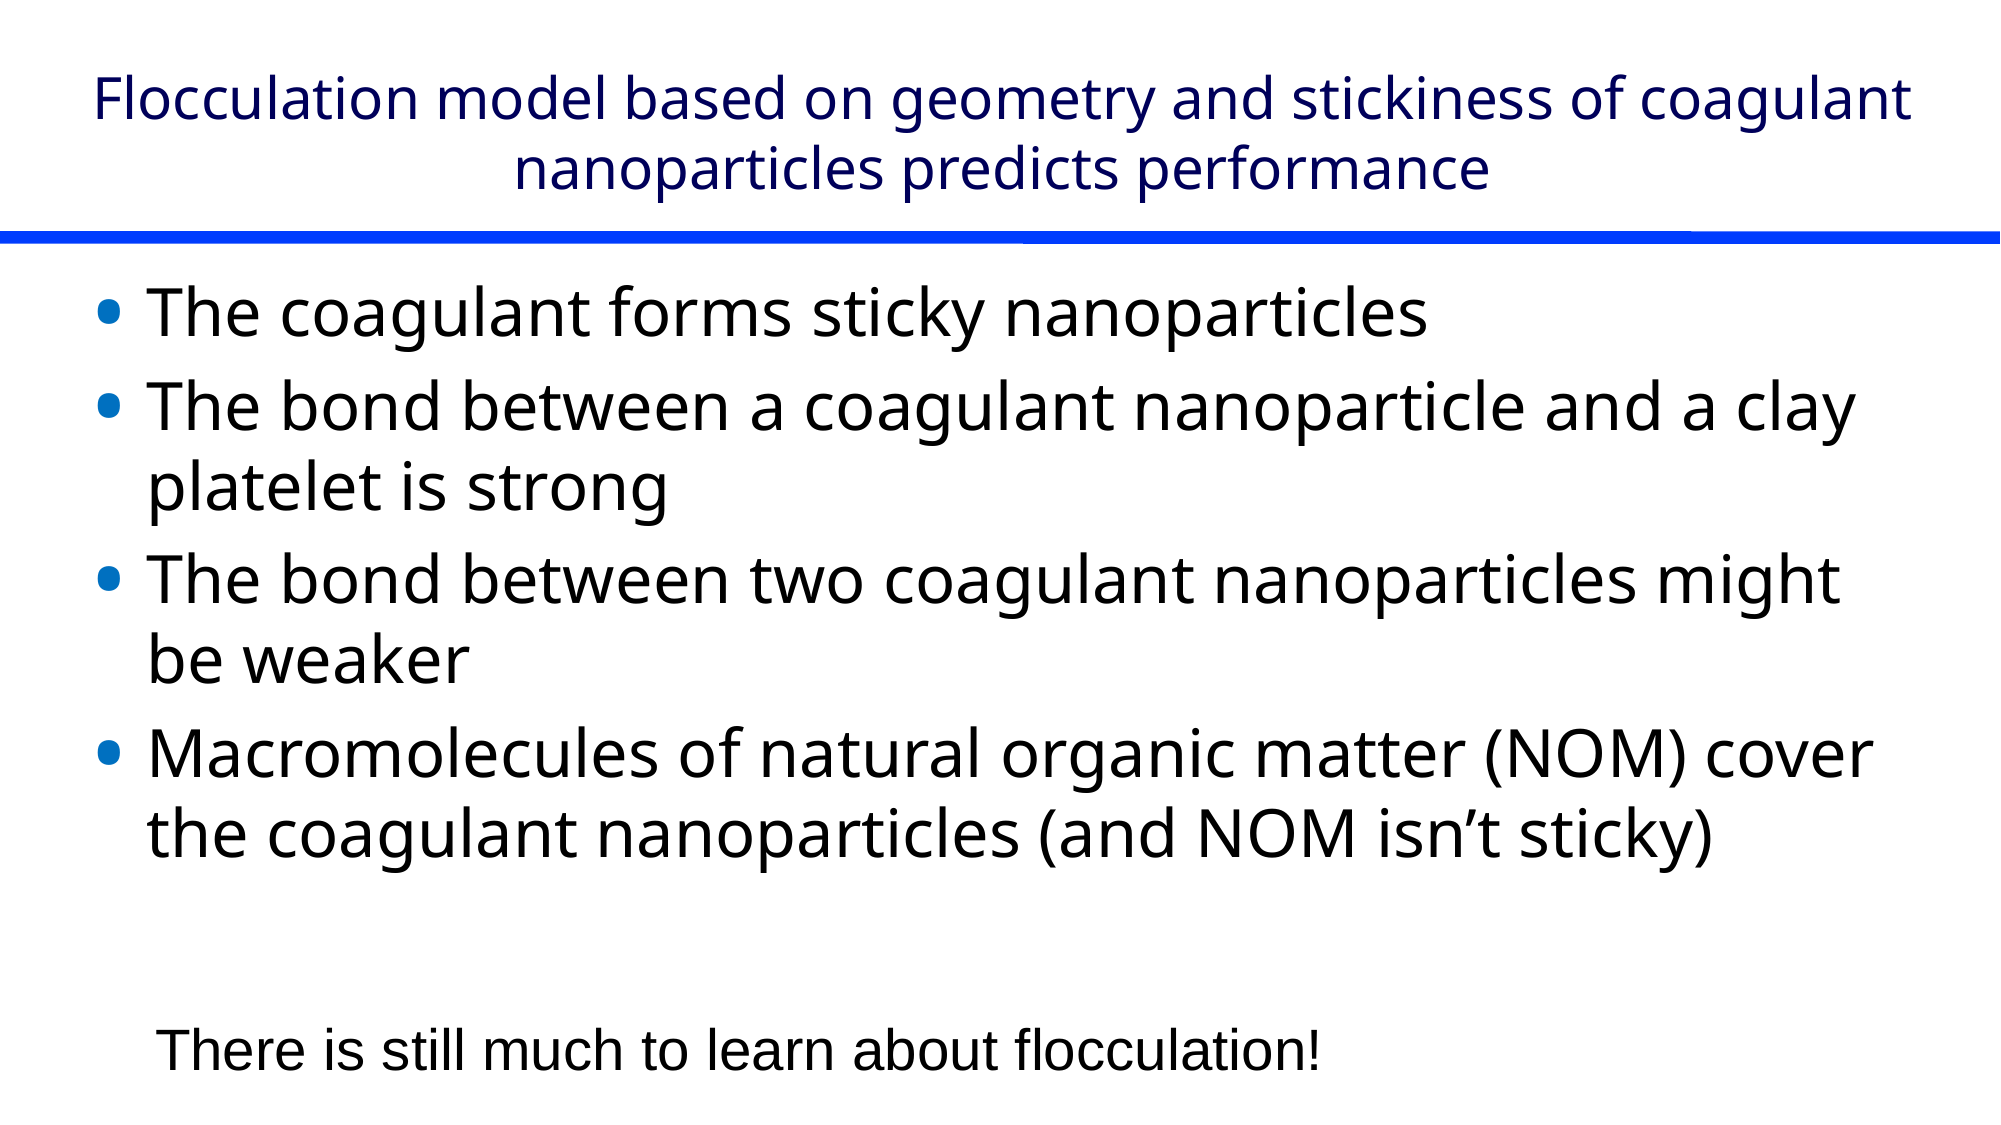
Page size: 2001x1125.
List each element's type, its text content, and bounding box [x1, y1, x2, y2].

title Flocculation model based on geometry and stickiness of coagulant nanoparticles predicts performance [75, 37, 1930, 225]
text_box There is still much to learn about flocculation! [140, 1004, 1388, 1090]
list The coagulant forms sticky nanoparticles The bond between a coagulant nanoparticle and a clay platelet is strong The bond between two coagulant nanoparticles might be weaker Macromolecules of natural organic matter (NOM) cover the coagulant nanoparticles (and NOM isn’t sticky) [74, 262, 1930, 1006]
